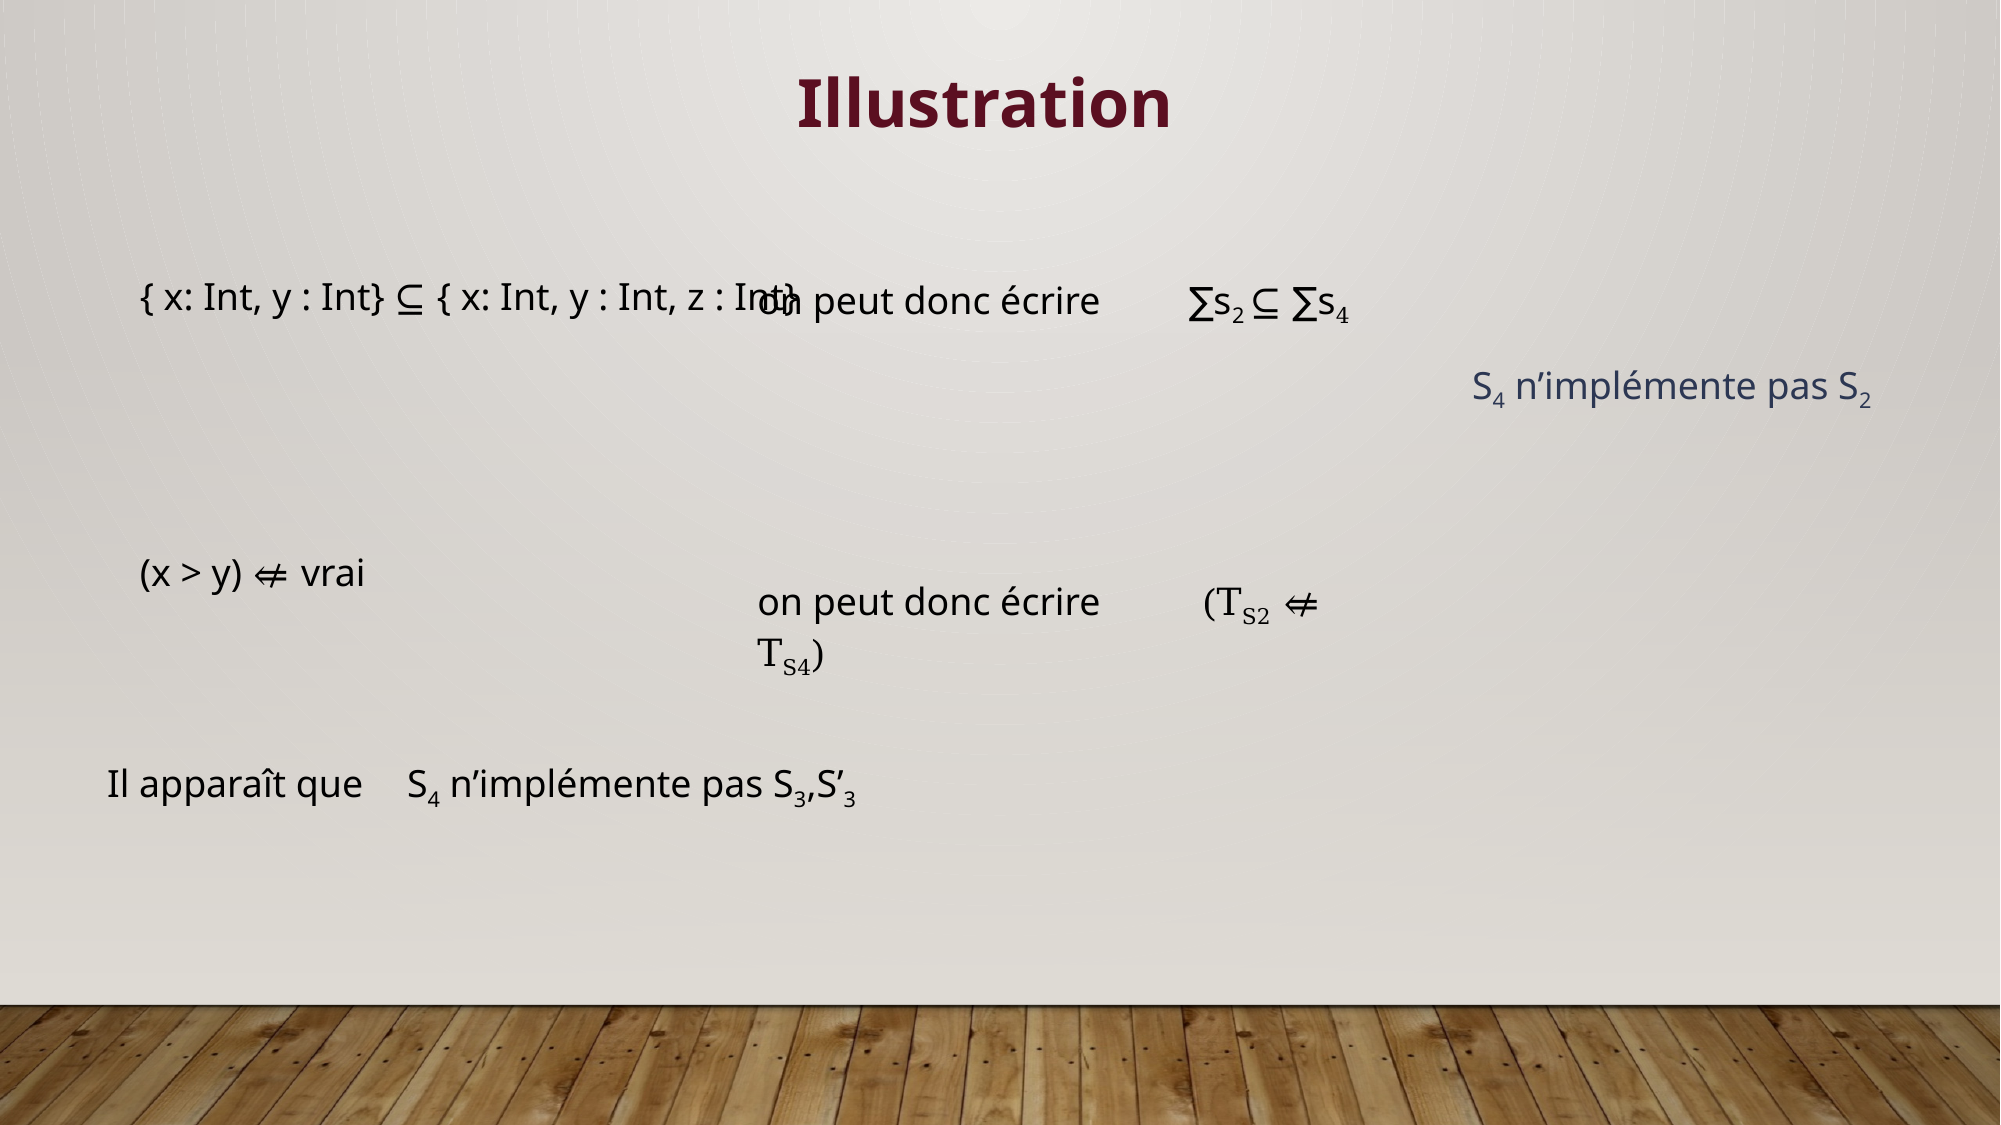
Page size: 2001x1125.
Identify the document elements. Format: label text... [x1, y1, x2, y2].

picture [0, 1005, 2000, 1125]
text_box { x: Int, y : Int} ⊆ { x: Int, y : Int, z : Int} (x > y) ⇍ vrai [124, 265, 954, 602]
text_box S4 n’implémente pas S2 [1457, 354, 1887, 421]
text_box on peut donc écrire ∑s2 ⊆ ∑s4 on peut donc écrire (TS2 ⇍ TS4) [742, 269, 1416, 688]
text_box Illustration [783, 53, 1333, 148]
text_box Il apparaît que S4 n’implémente pas S3,S’3 [92, 753, 1103, 819]
